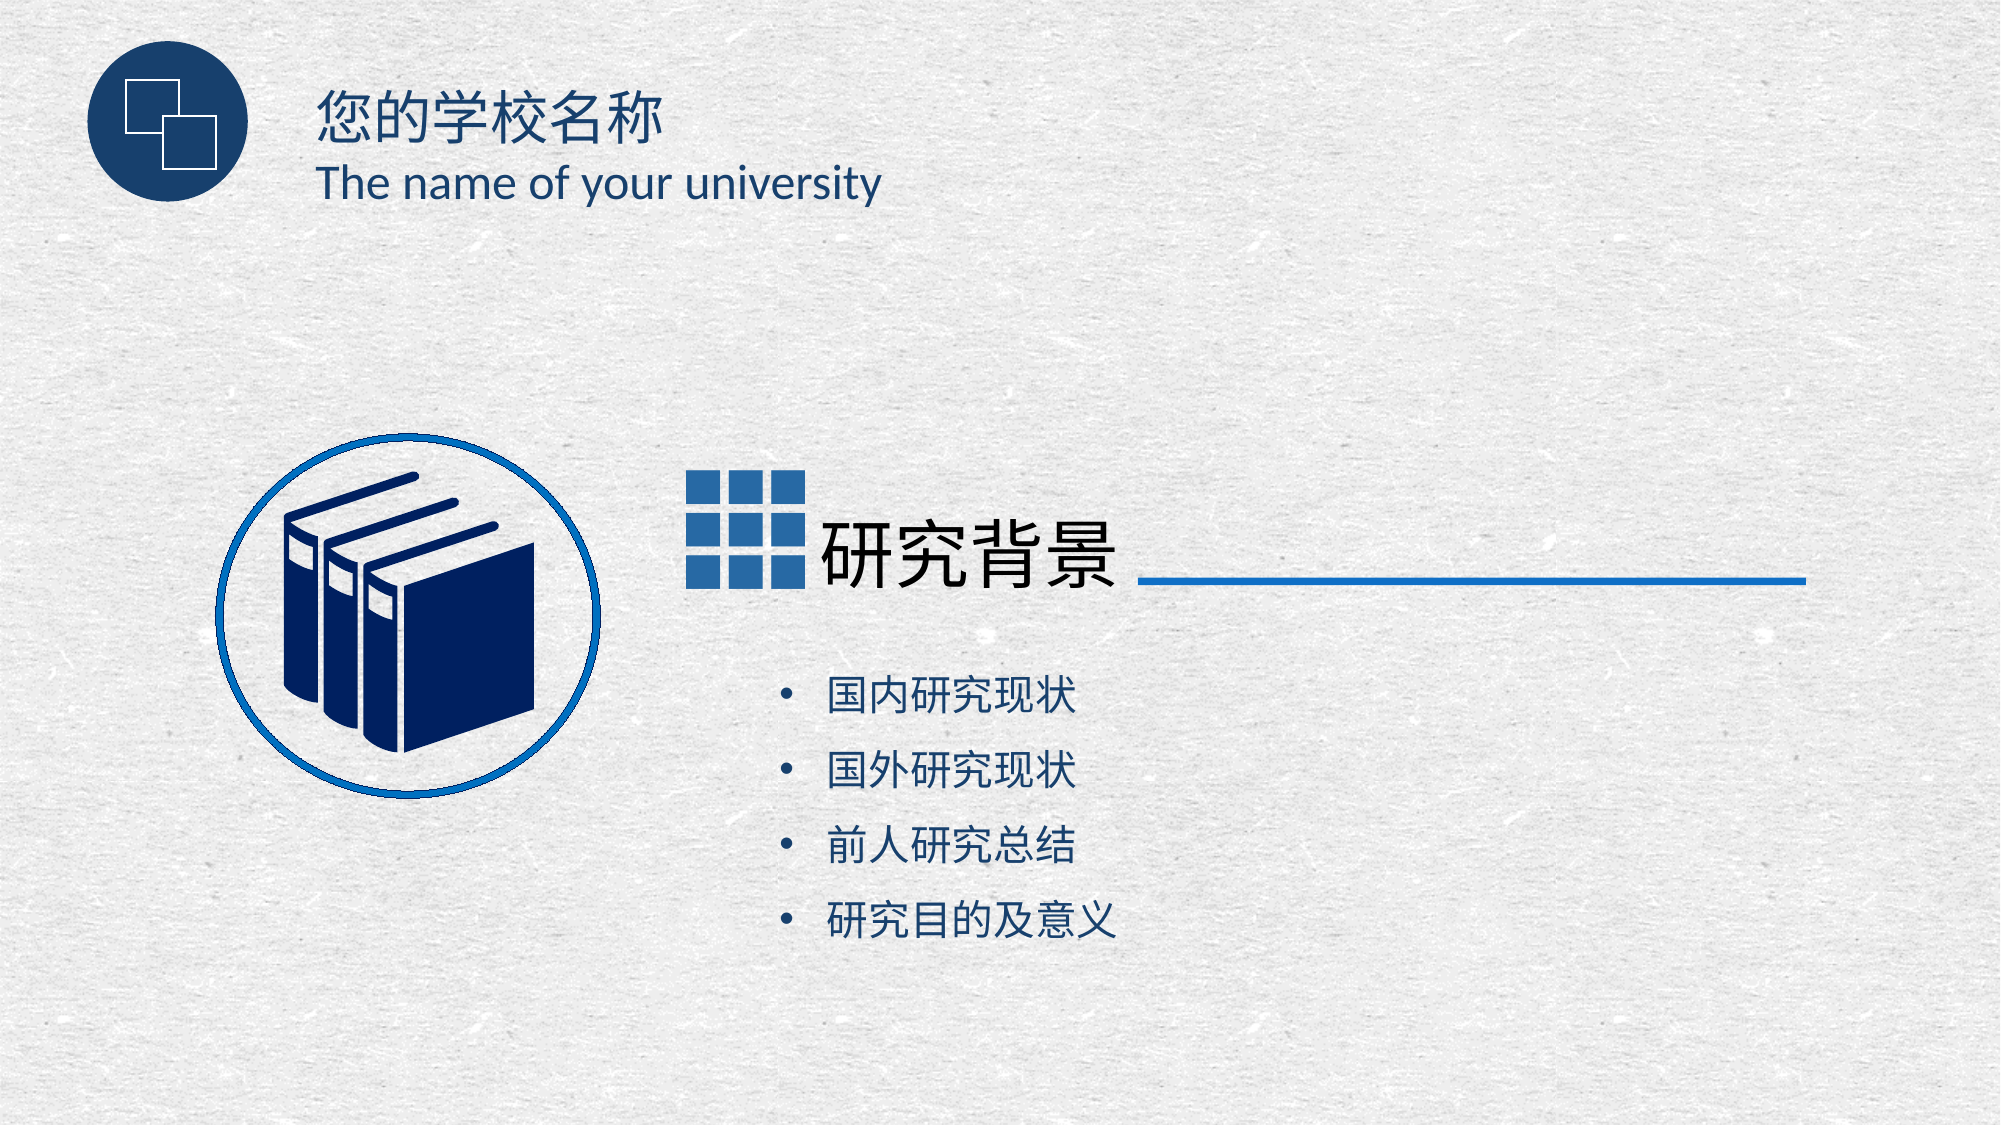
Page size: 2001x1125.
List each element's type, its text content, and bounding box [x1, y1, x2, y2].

picture [0, 0, 2001, 1125]
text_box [215, 433, 601, 799]
text_box 国内研究现状 国外研究现状 前人研究总结 研究目的及意义 [764, 636, 1806, 1001]
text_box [686, 470, 1806, 607]
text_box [87, 41, 1016, 218]
